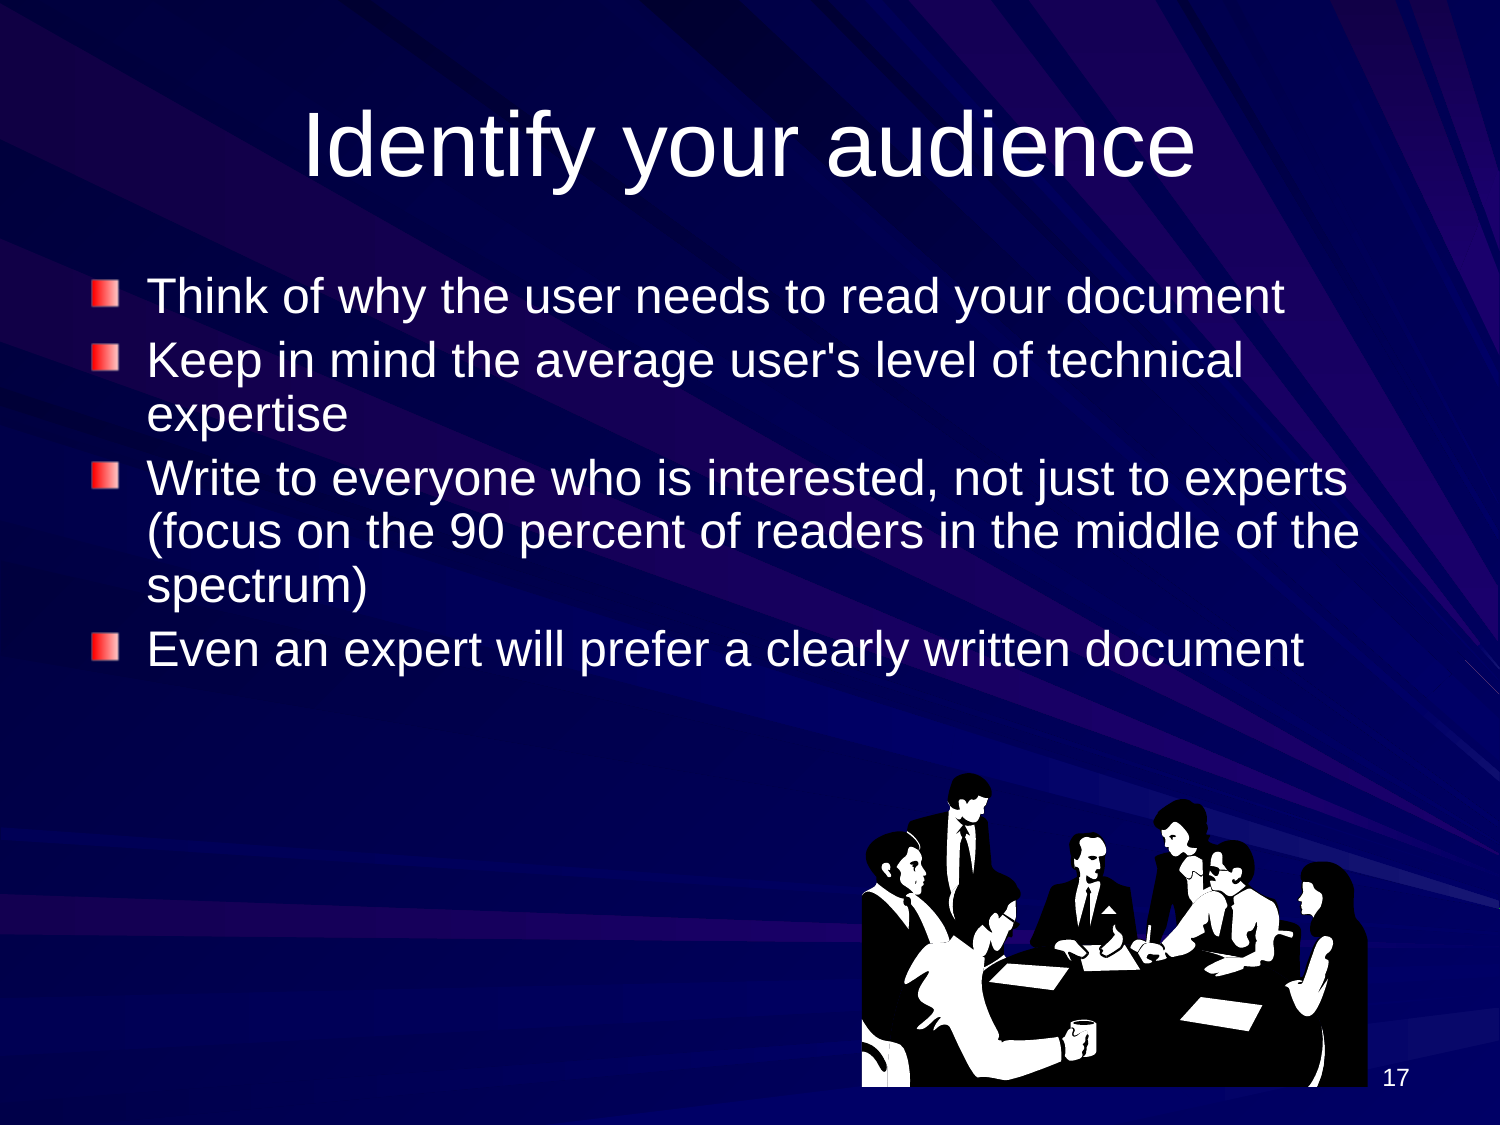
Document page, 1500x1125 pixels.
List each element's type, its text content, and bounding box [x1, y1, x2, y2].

picture [90, 460, 122, 492]
picture [90, 342, 122, 374]
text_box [849, 772, 1368, 1088]
title Identify your audience [74, 45, 1426, 234]
picture [90, 278, 122, 310]
picture [90, 631, 122, 664]
list Think of why the user needs to read your document Keep in mind the average user's level of technical expertise Write to everyone who is interested, not just to experts (focus on the 90 percent of readers in the middle of the spectrum) Even an expert will prefer a clearly written document [74, 262, 1426, 1006]
slide_number 17 [1074, 1024, 1425, 1100]
